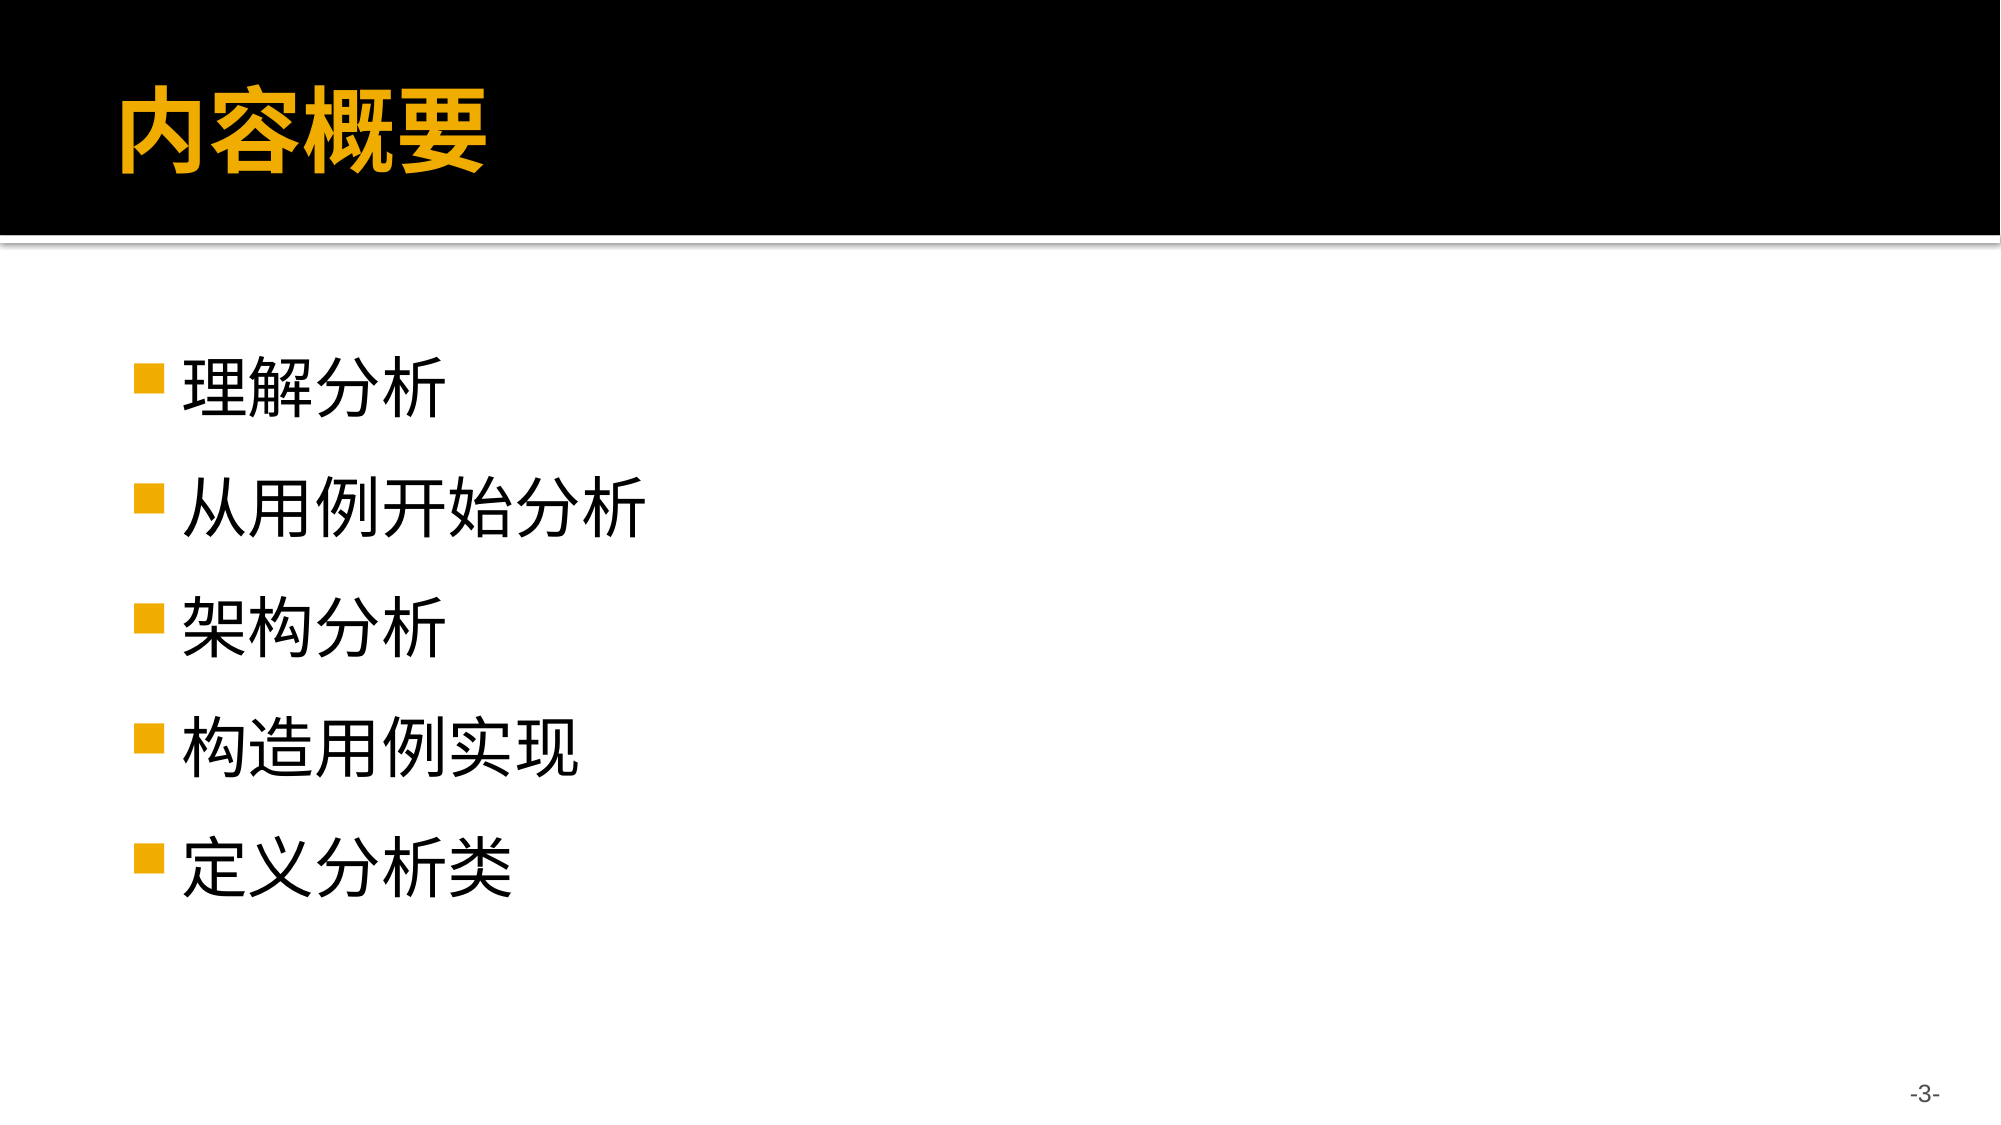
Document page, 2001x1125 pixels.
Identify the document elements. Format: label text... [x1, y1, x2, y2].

slide_number -3- [1794, 1062, 1955, 1108]
title 内容概要 [99, 25, 1900, 231]
list 理解分析 从用例开始分析 架构分析 构造用例实现 定义分析类 [99, 291, 1900, 1050]
